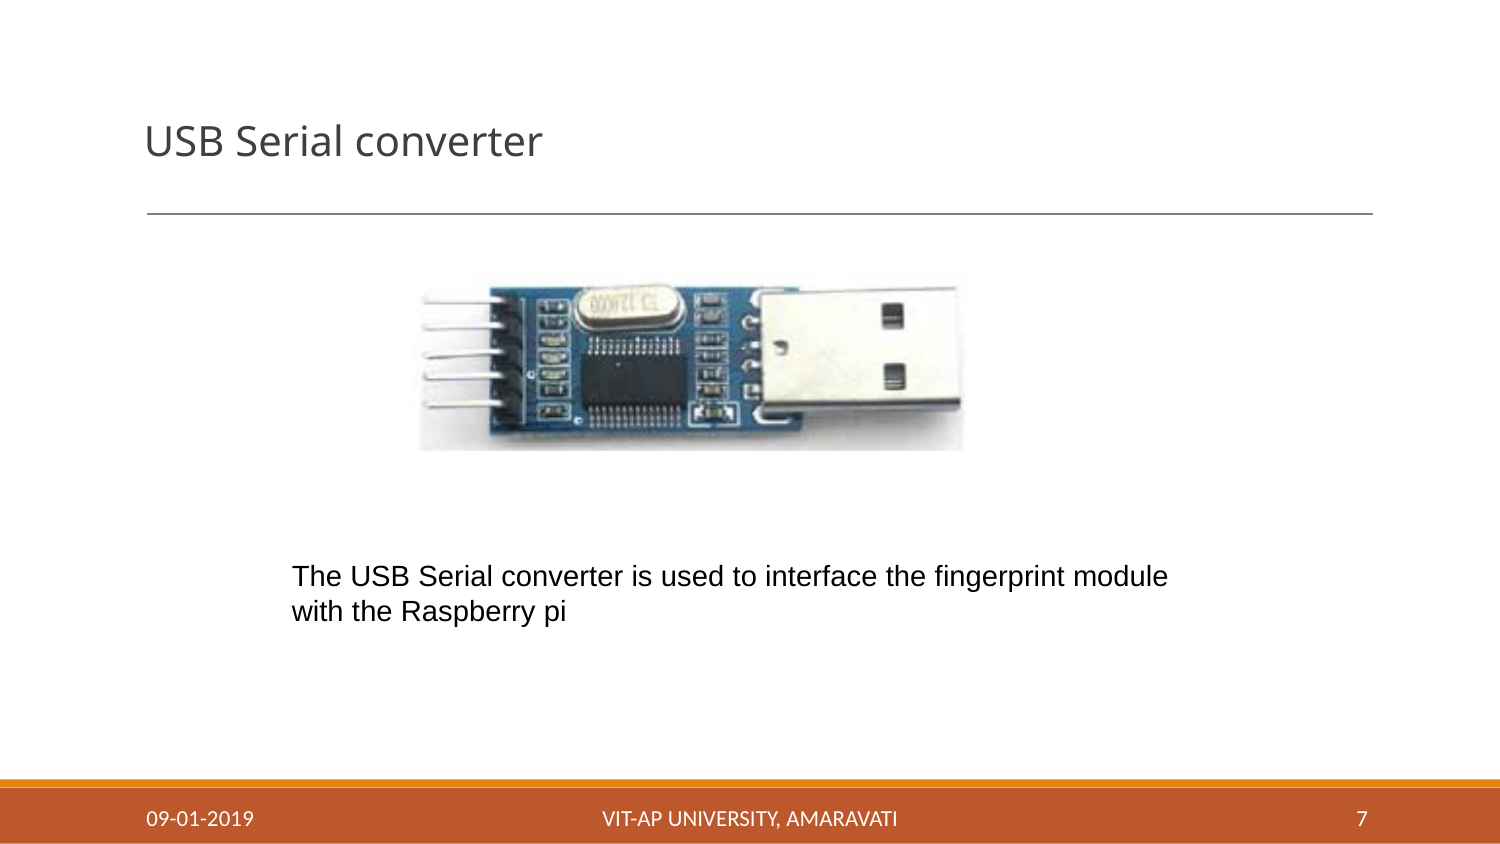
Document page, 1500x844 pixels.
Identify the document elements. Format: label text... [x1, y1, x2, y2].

text_box The USB Serial converter is used to interface the fingerprint module with the Raspberry pi [276, 541, 1227, 684]
slide_number ‹#› [1218, 794, 1380, 840]
picture [412, 265, 967, 458]
title USB Serial converter [132, 71, 1371, 171]
footer VIT-AP UNIVERSITY, AMARAVATI [453, 794, 1047, 840]
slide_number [135, 794, 440, 840]
